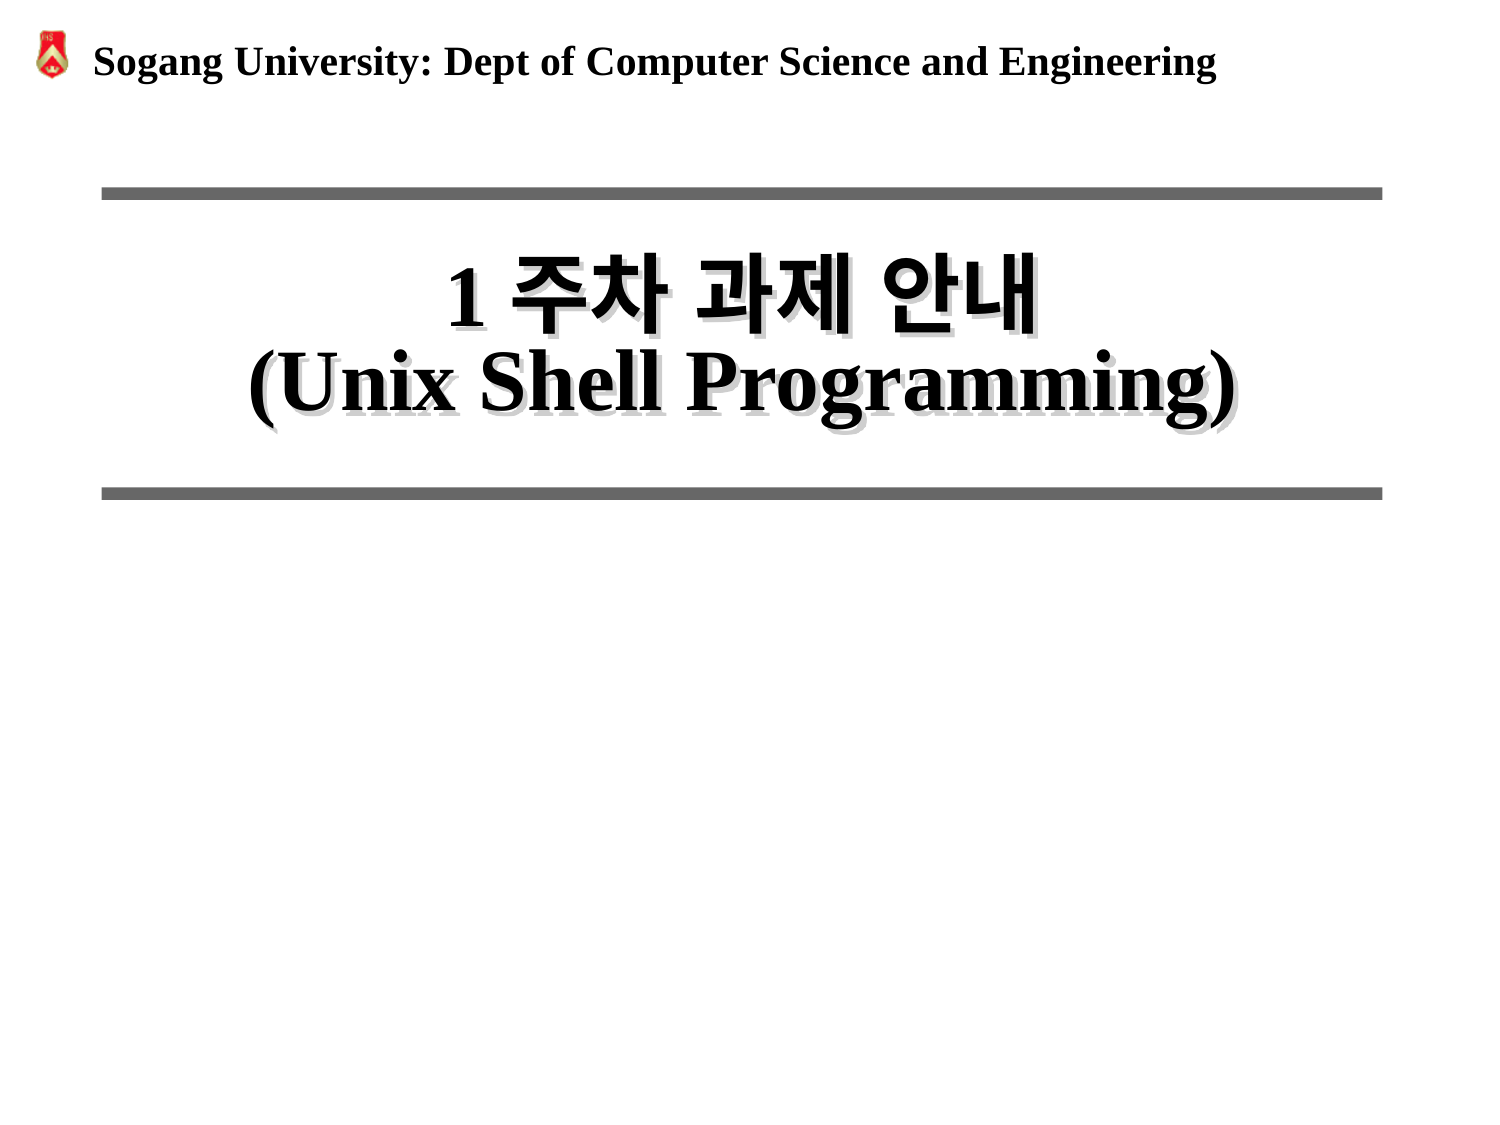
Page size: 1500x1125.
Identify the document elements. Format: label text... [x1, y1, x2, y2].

picture [34, 24, 73, 83]
title 1주차 과제 안내 (Unix Shell Programming) [101, 224, 1385, 463]
